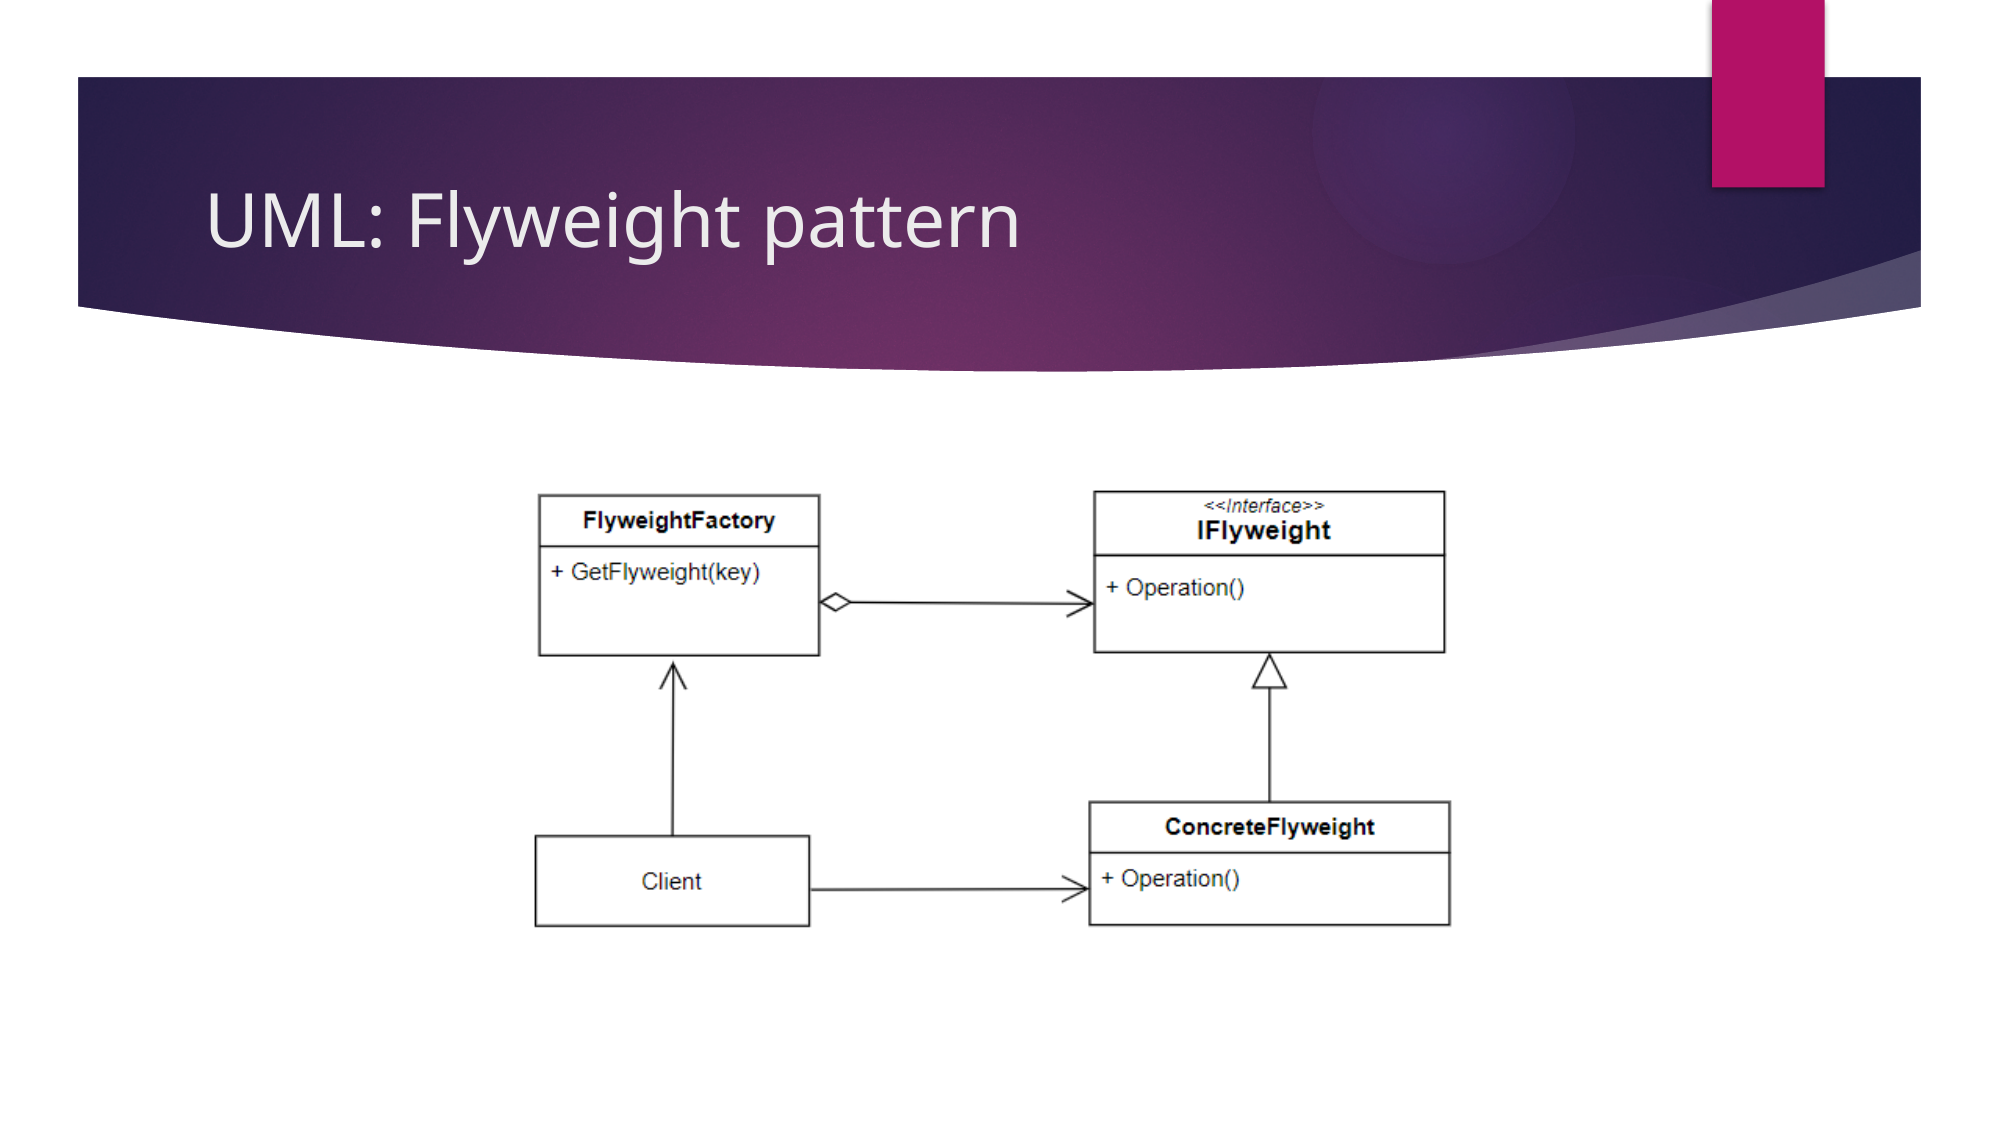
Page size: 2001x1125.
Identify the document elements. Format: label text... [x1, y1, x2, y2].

title UML: Flyweight pattern [189, 159, 1627, 276]
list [524, 455, 1511, 944]
